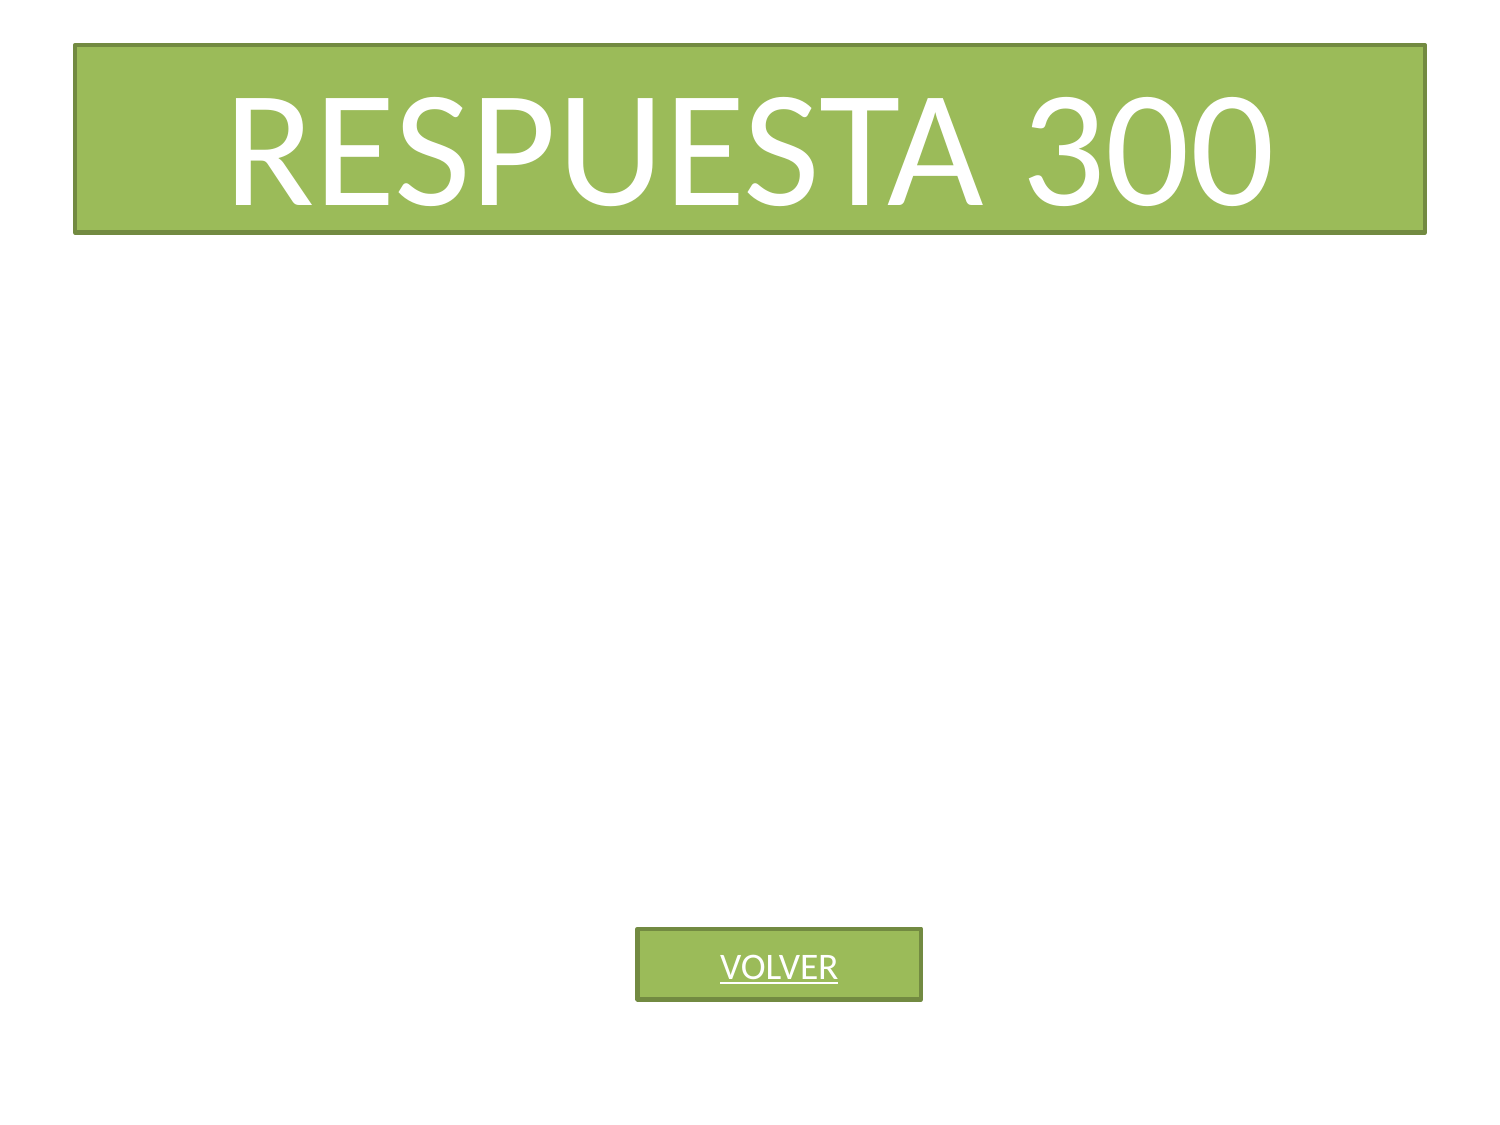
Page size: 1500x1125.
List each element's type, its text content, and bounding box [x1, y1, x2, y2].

text_box VOLVER [635, 927, 923, 1002]
title RESPUESTA 300 [73, 43, 1427, 235]
